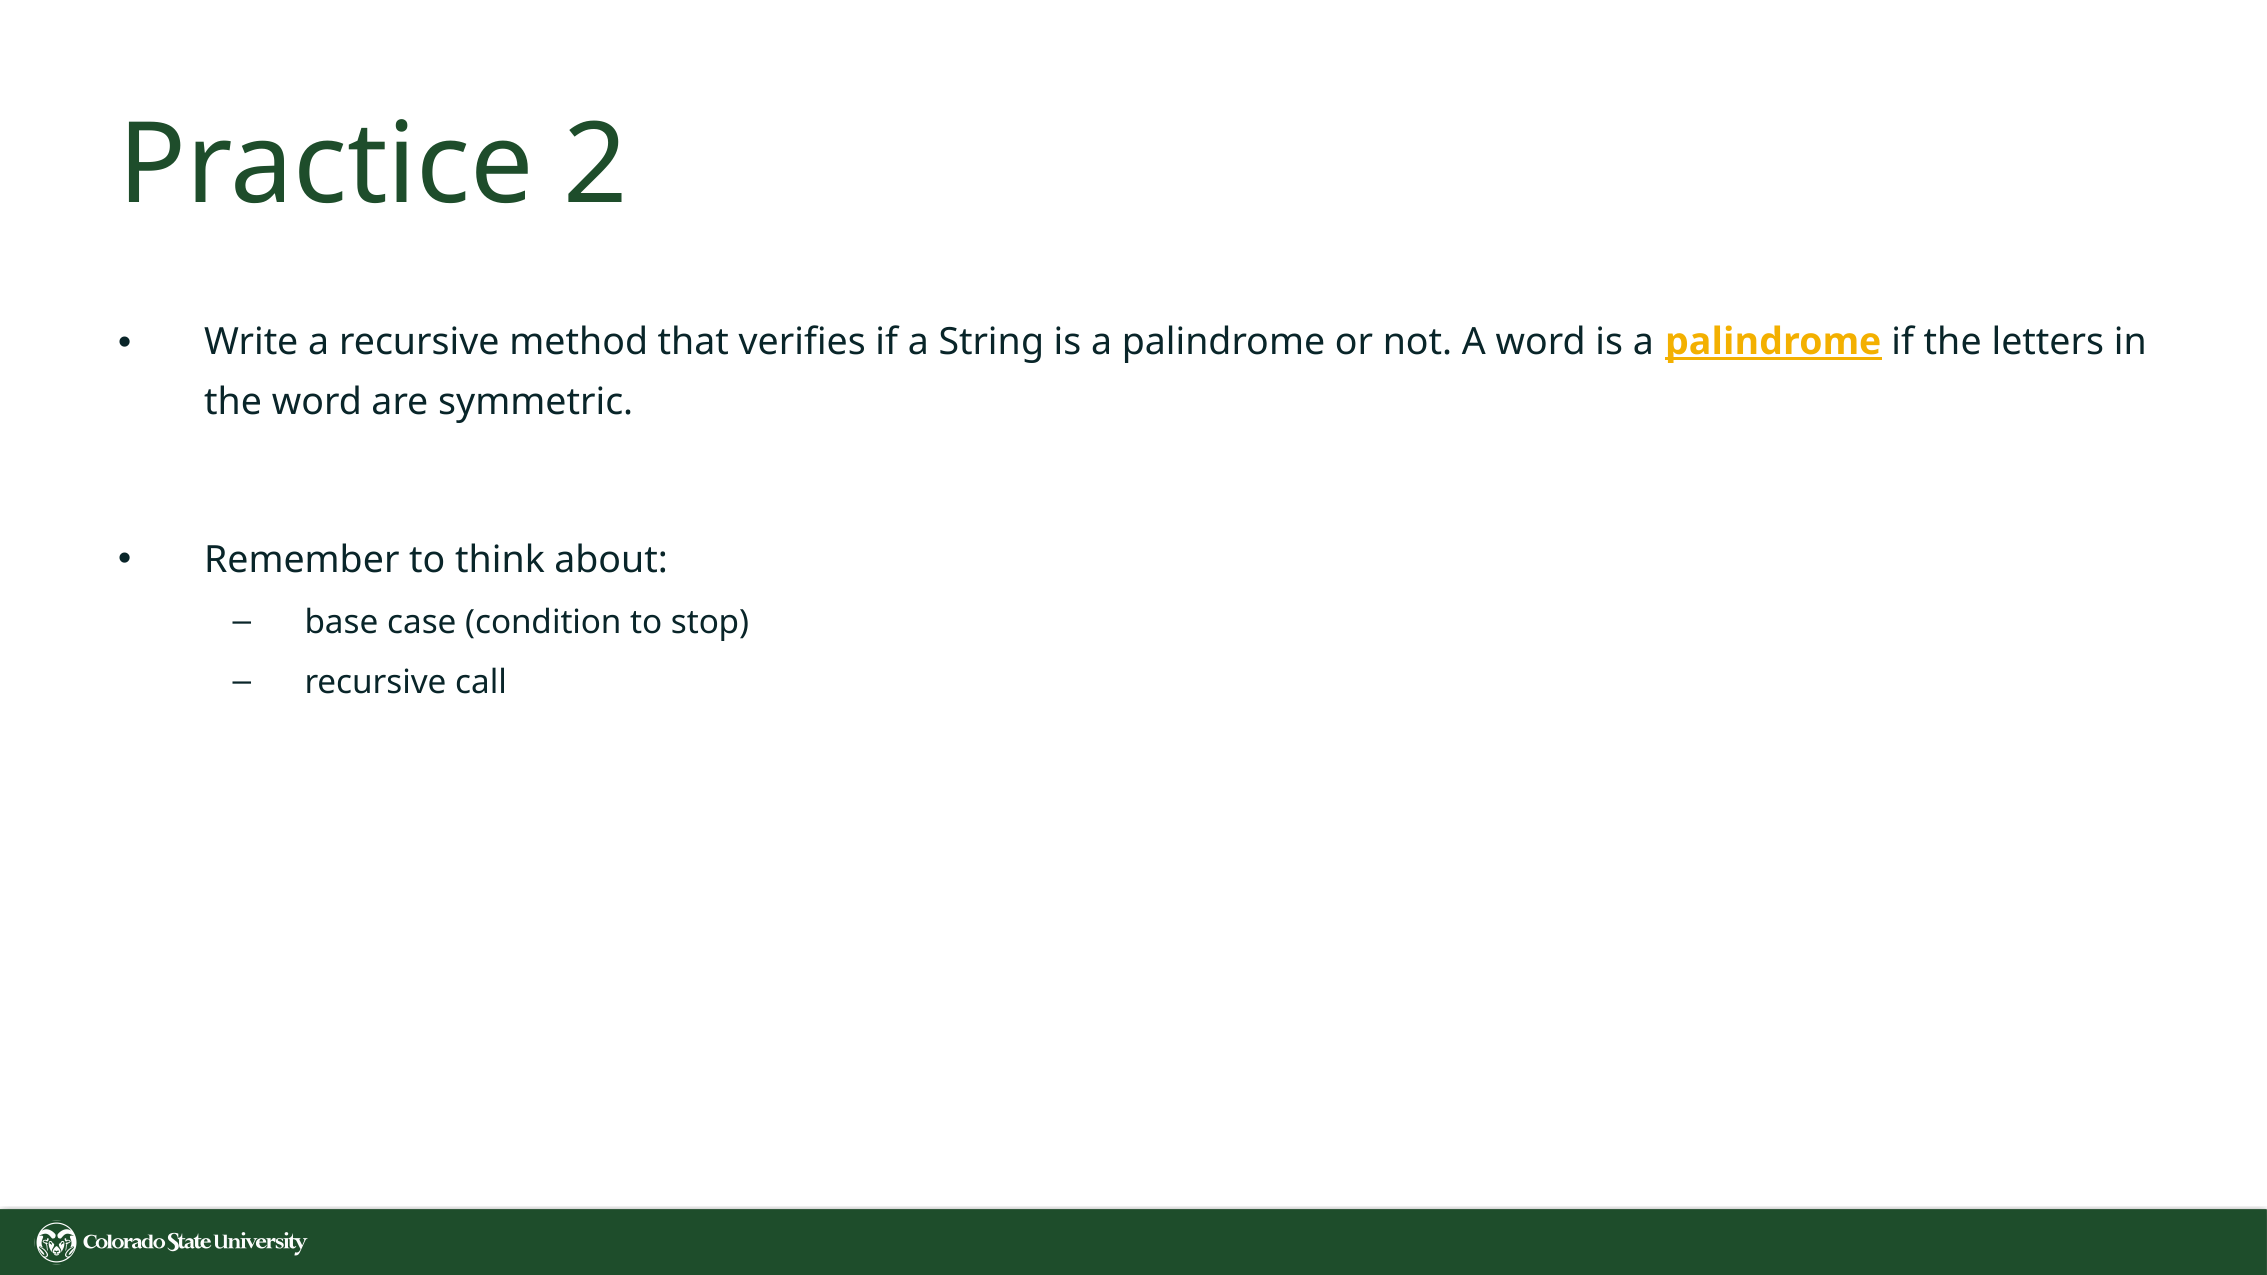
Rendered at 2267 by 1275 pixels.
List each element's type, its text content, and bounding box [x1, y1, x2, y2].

picture [24, 1209, 319, 1275]
list Write a recursive method that verifies if a String is a palindrome or not. A word is a palindrome if the letters in the word are symmetric. Remember to think about: base case (condition to stop) recursive call [103, 291, 2164, 787]
title Practice 2 [103, 73, 2164, 241]
